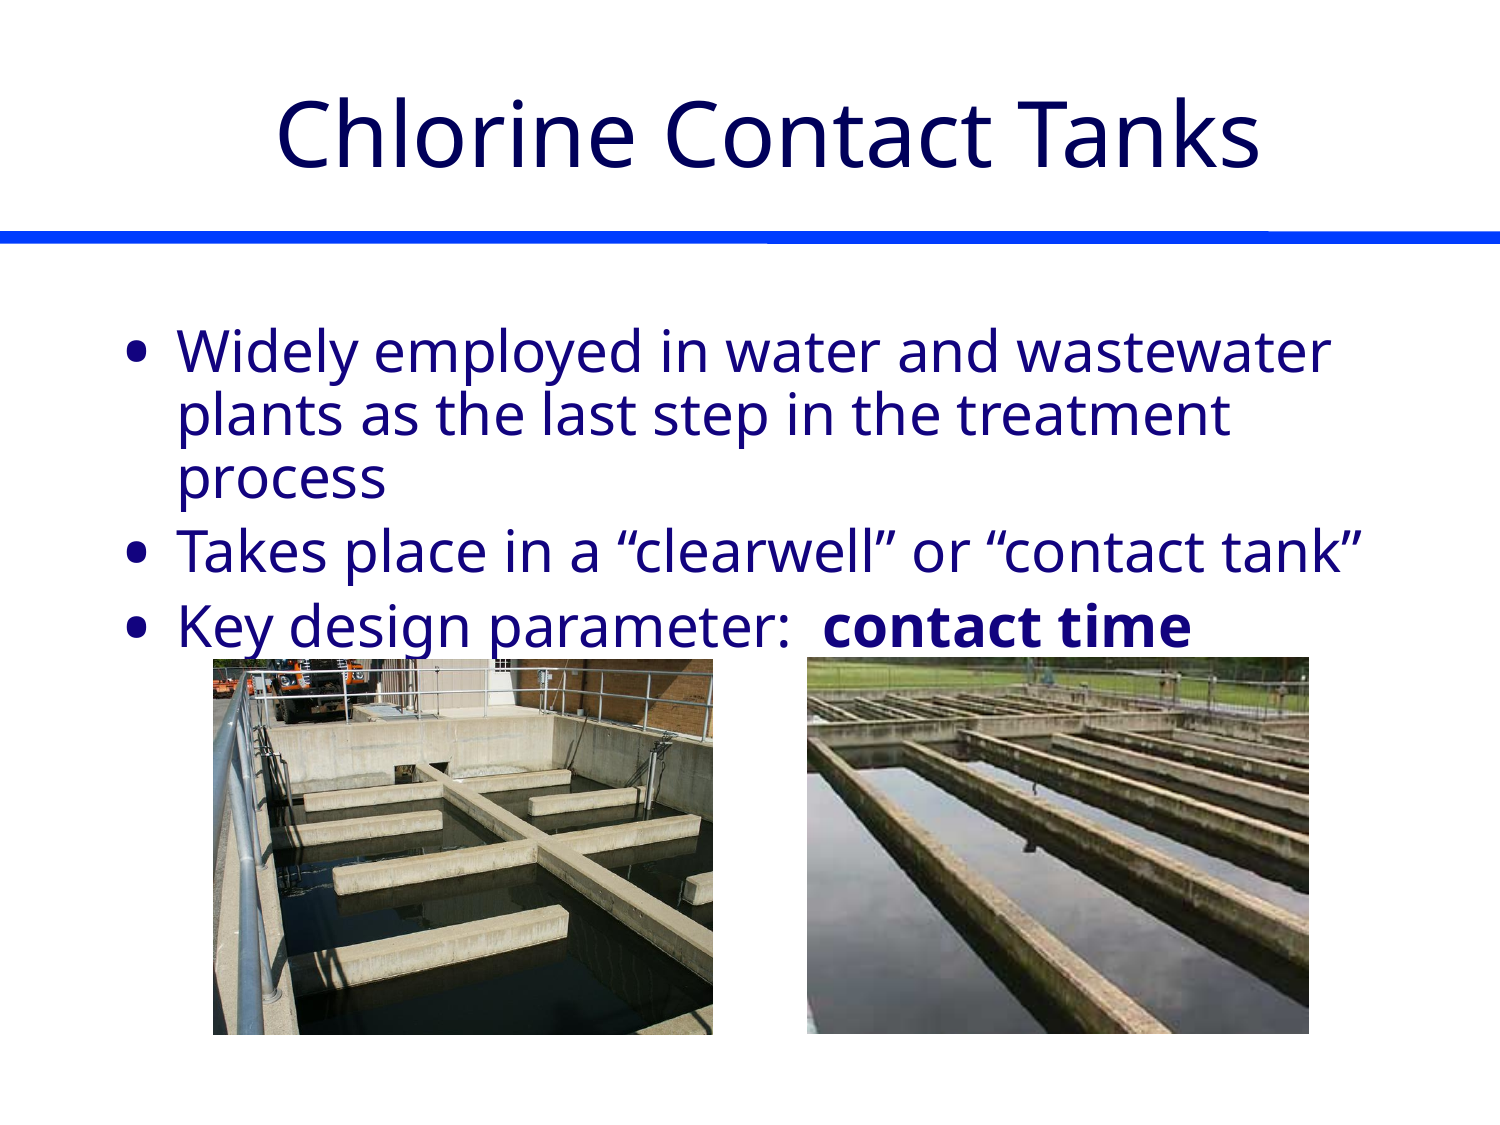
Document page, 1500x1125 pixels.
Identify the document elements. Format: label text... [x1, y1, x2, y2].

title Chlorine Contact Tanks [75, 37, 1463, 225]
list Widely employed in water and wastewater plants as the last step in the treatment process Takes place in a “clearwell” or “contact tank” Key design parameter: contact time [104, 314, 1381, 640]
picture [806, 657, 1309, 1034]
picture [212, 659, 714, 1036]
